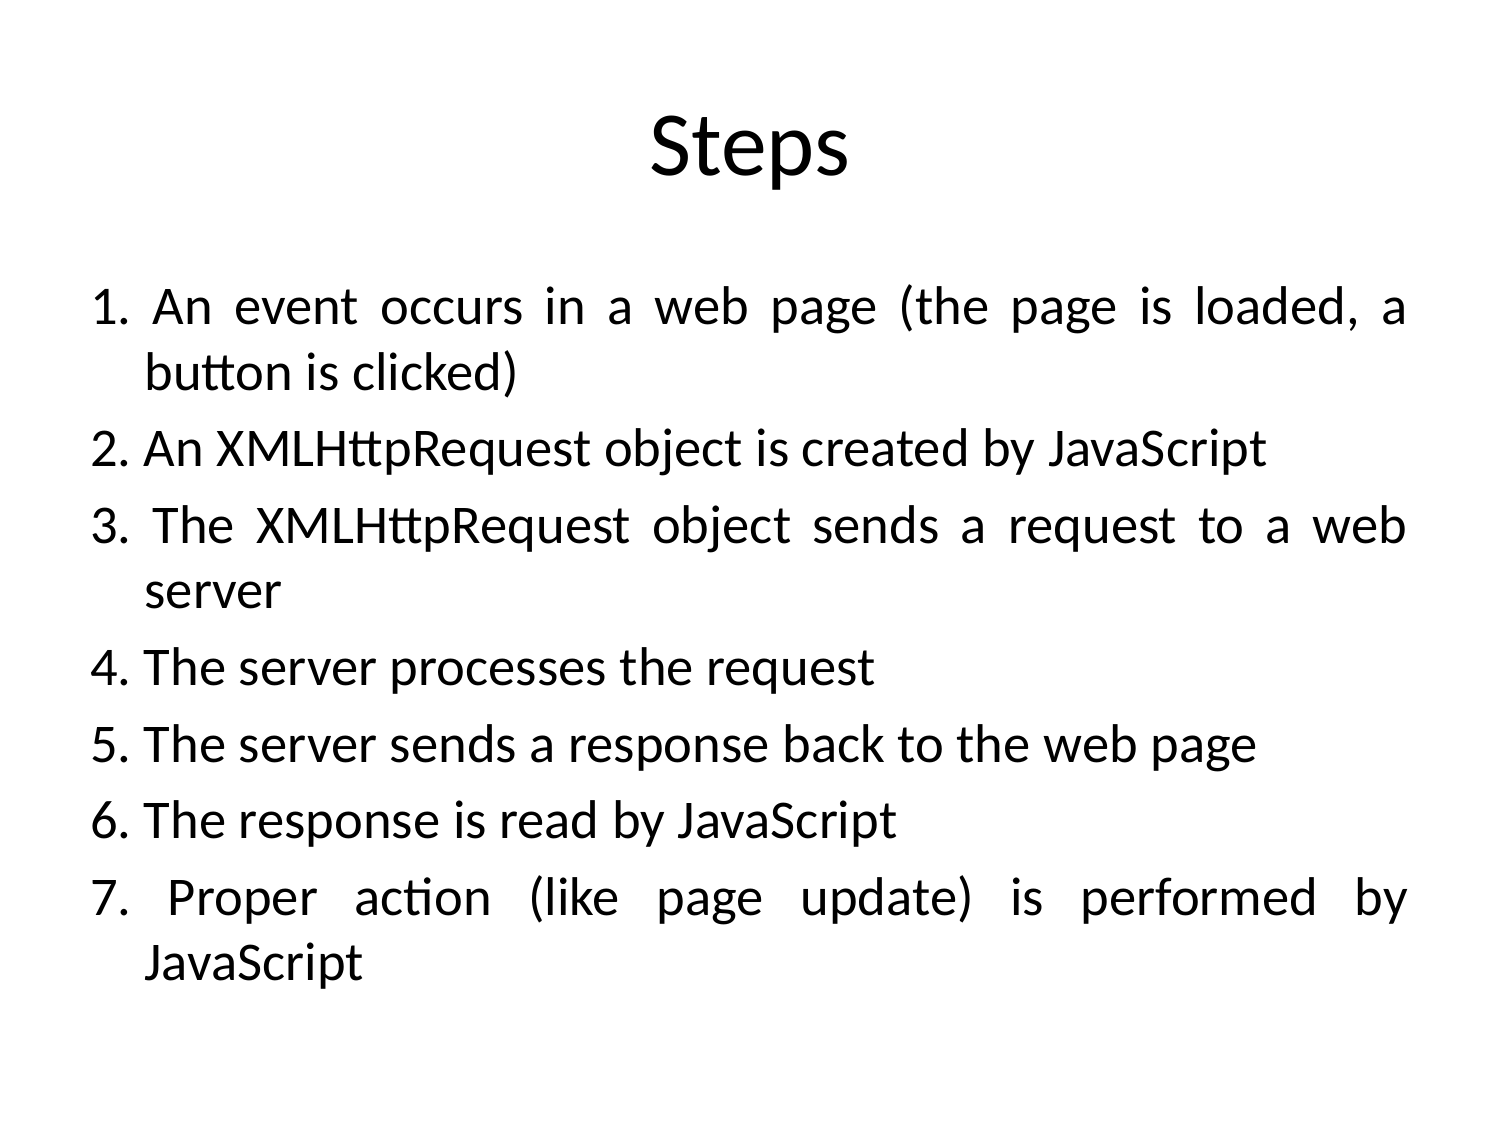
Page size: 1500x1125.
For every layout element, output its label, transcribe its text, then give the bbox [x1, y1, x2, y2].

list 1. An event occurs in a web page (the page is loaded, a button is clicked) 2. An XMLHttpRequest object is created by JavaScript 3. The XMLHttpRequest object sends a request to a web server 4. The server processes the request 5. The server sends a response back to the web page 6. The response is read by JavaScript 7. Proper action (like page update) is performed by JavaScript [75, 262, 1425, 1005]
title Steps [75, 45, 1425, 233]
